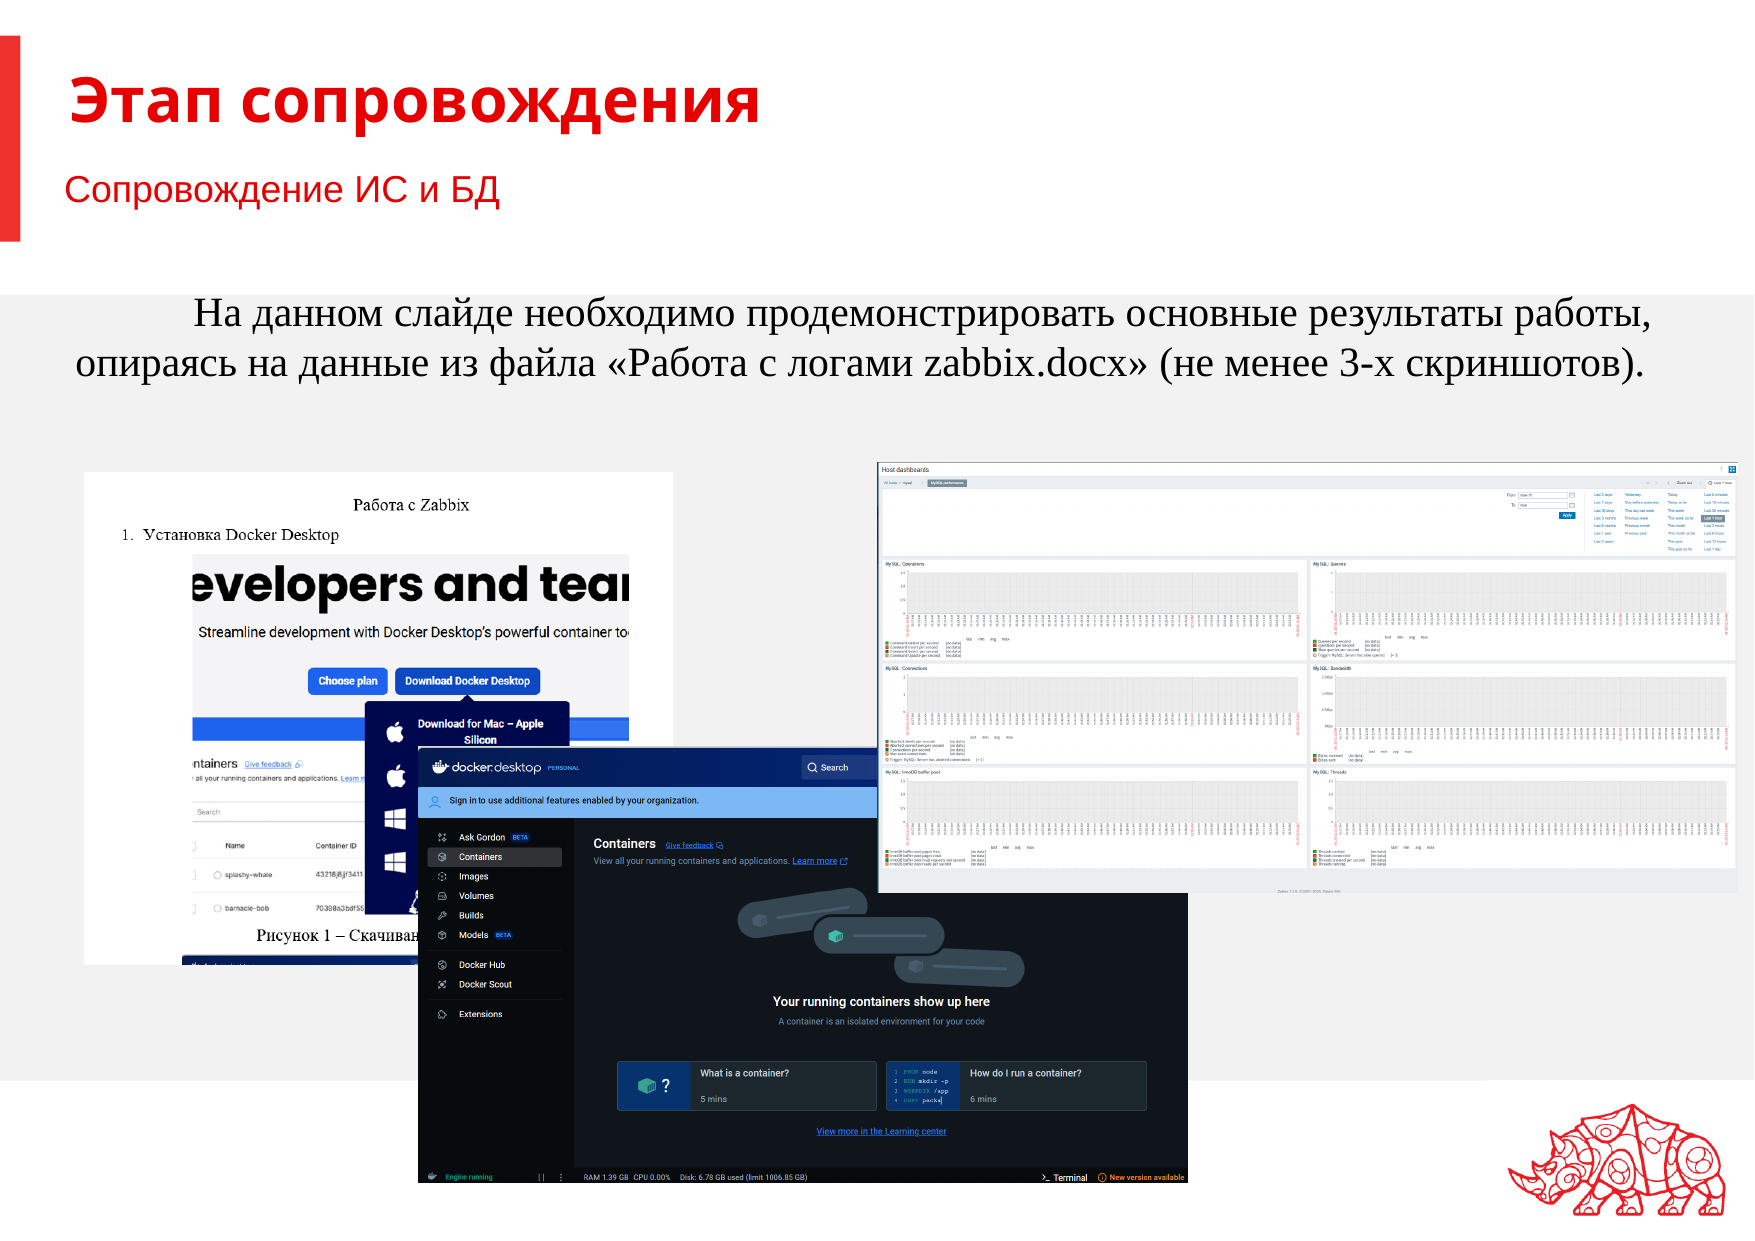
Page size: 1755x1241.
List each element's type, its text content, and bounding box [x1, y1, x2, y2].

list Сопровождение ИС и БД [46, 102, 1659, 219]
picture [83, 462, 1738, 1183]
title Этап сопровождения [69, 0, 1659, 102]
picture [1487, 1080, 1755, 1229]
list На данном слайде необходимо продемонстрировать основные результаты работы, опираясь на данные из файла «Работа с логами zabbix.docx» (не менее 3-х скриншотов). [58, 276, 1670, 1033]
